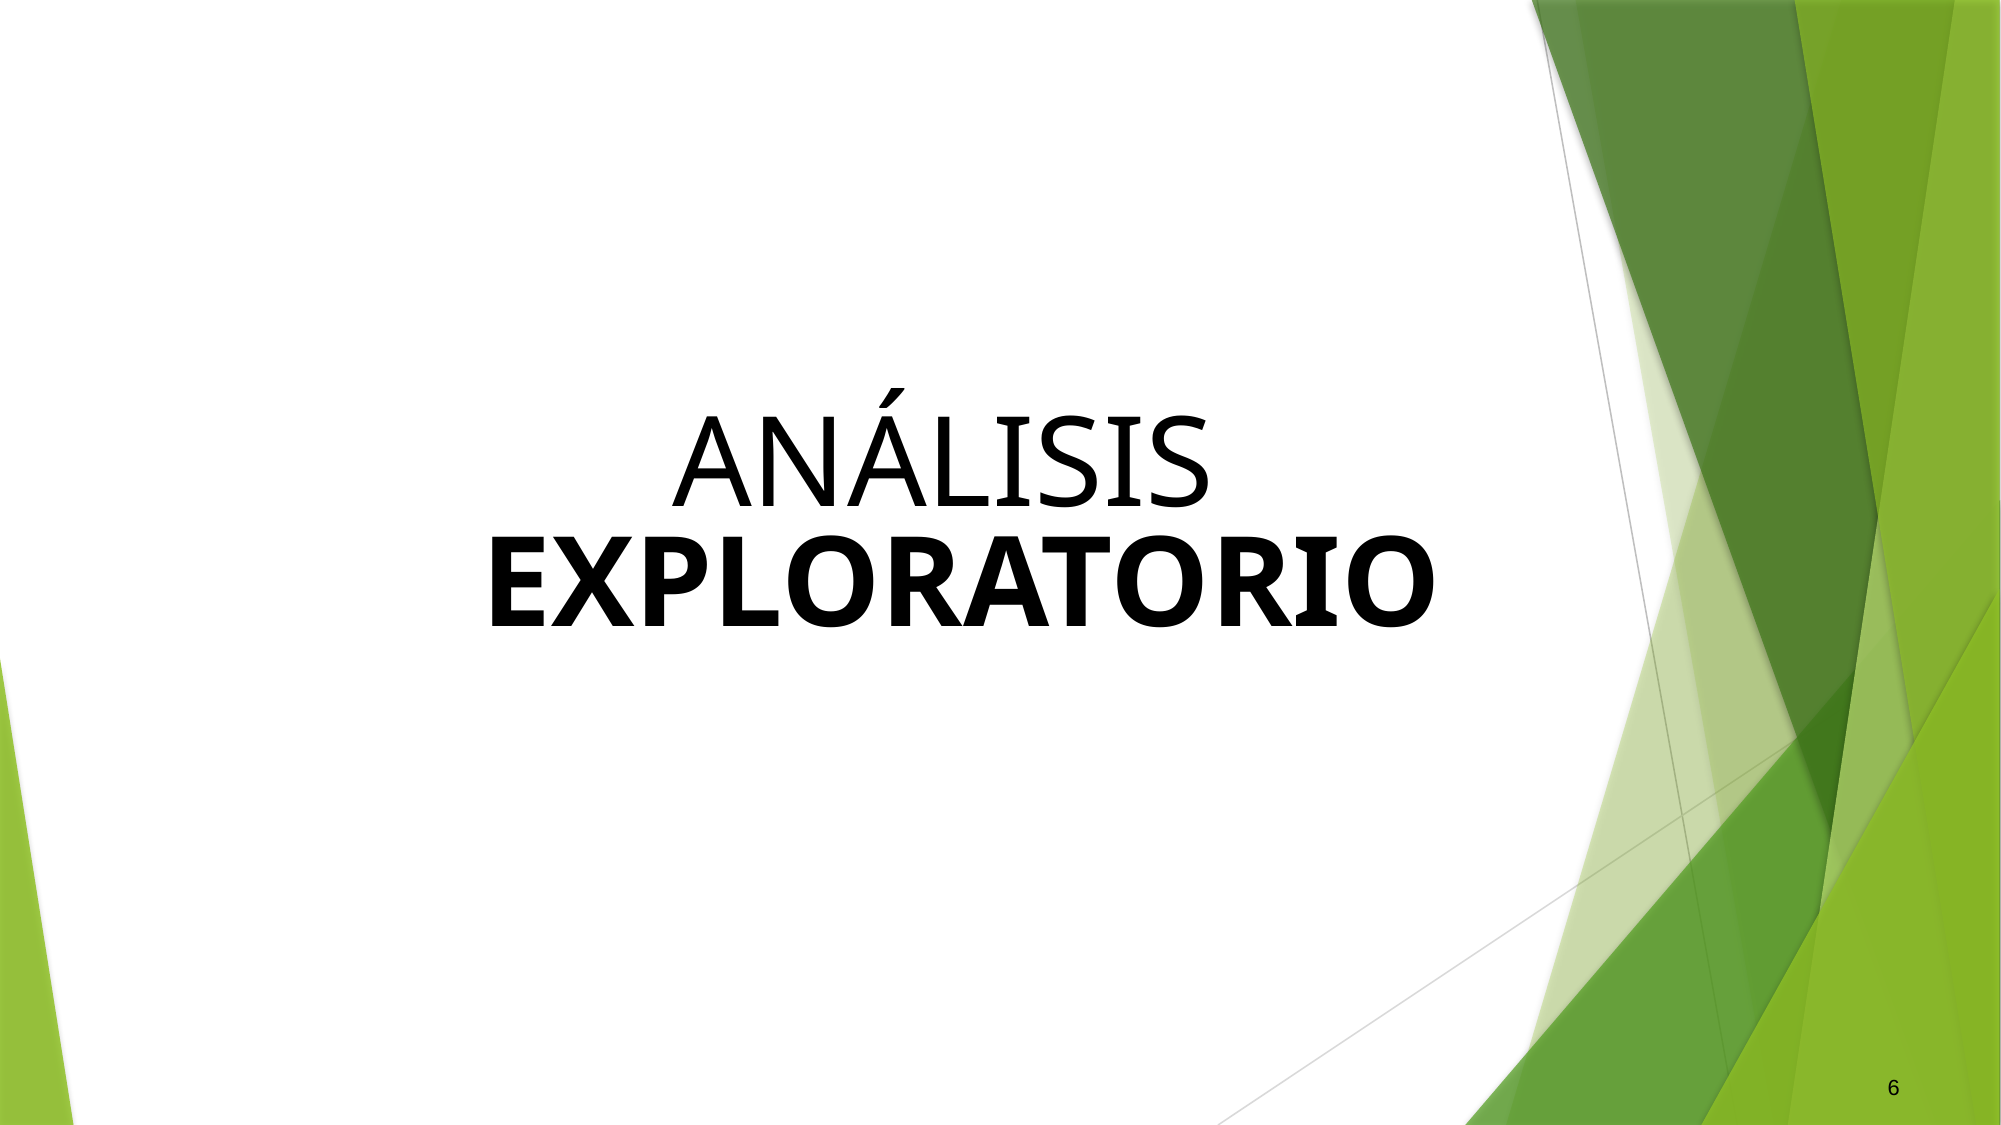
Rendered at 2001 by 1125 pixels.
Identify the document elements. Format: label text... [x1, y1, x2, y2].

text_box ANÁLISIS EXPLORATORIO [70, 410, 1852, 652]
text_box 6 [1887, 1069, 2000, 1104]
